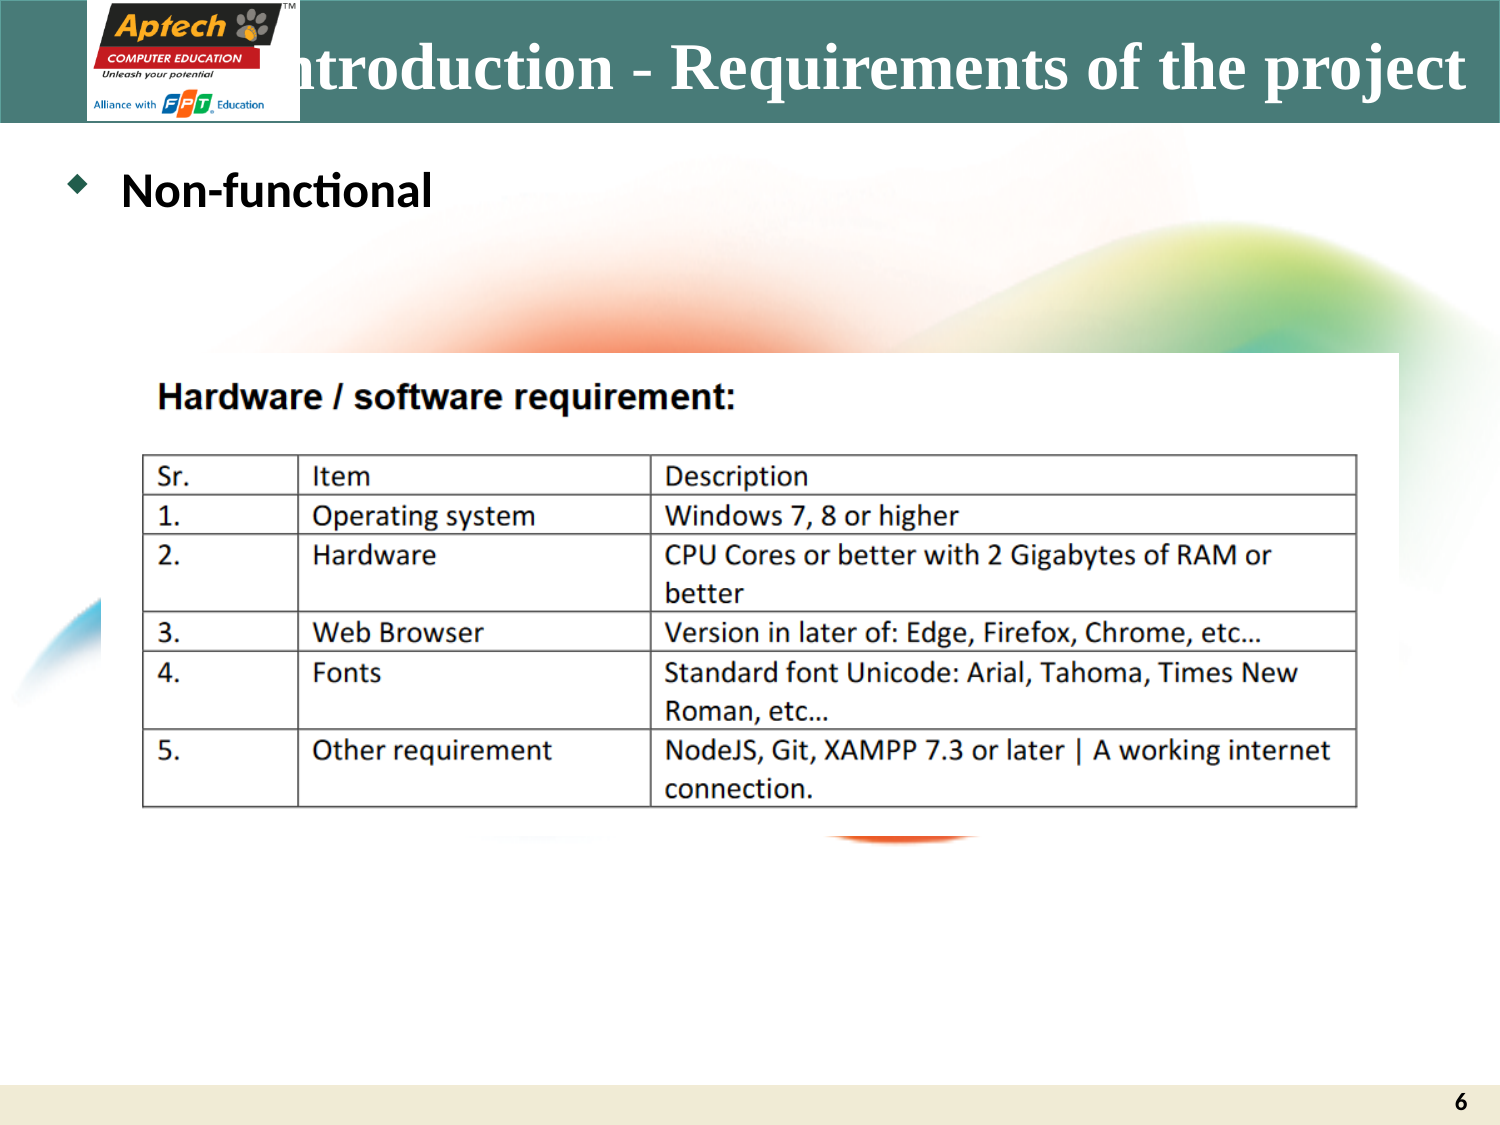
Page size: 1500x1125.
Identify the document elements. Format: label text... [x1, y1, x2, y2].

picture [87, 113, 300, 121]
slide_number 6 [17, 1087, 1483, 1115]
picture [0, 123, 1500, 1085]
title Introduction - Requirements of the project [87, 12, 1500, 113]
picture [87, 0, 300, 12]
list Non-functional [49, 149, 1463, 1013]
